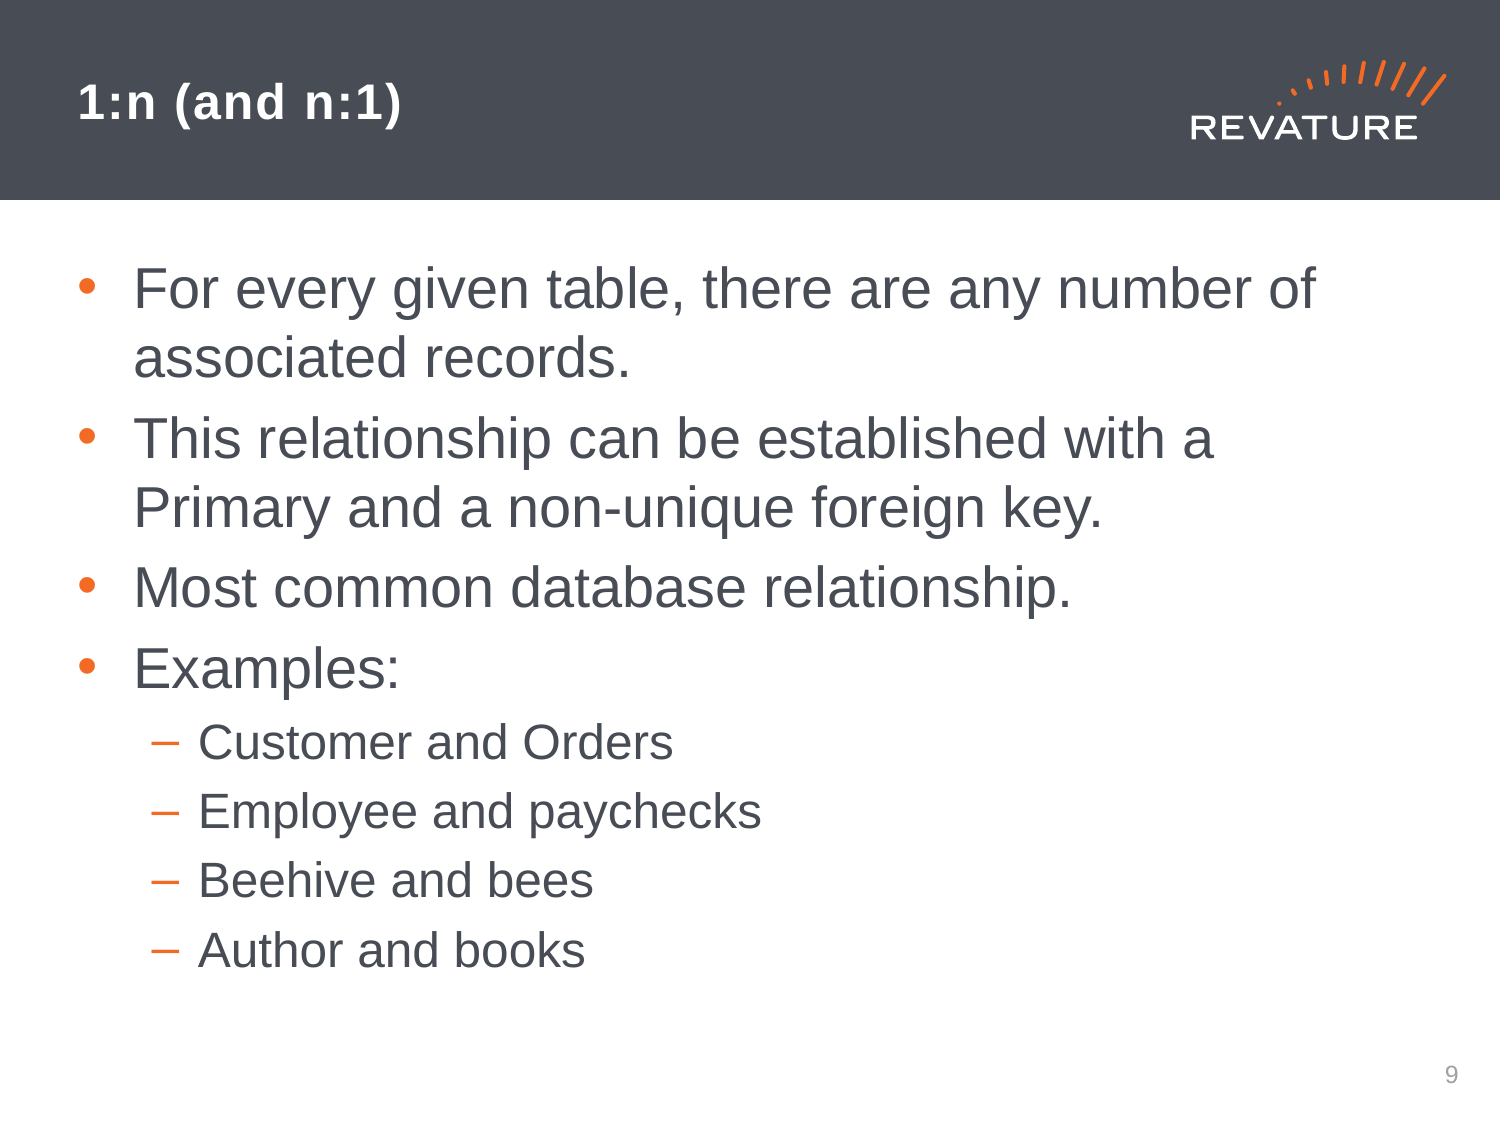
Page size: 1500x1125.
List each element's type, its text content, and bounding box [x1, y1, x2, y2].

list For every given table, there are any number of associated records. This relationship can be established with a Primary and a non-unique foreign key. Most common database relationship. Examples: Customer and Orders Employee and paychecks Beehive and bees Author and books [62, 243, 1438, 986]
slide_number 8 [1332, 1043, 1474, 1104]
title 1:n (and n:1) [62, 0, 1084, 200]
